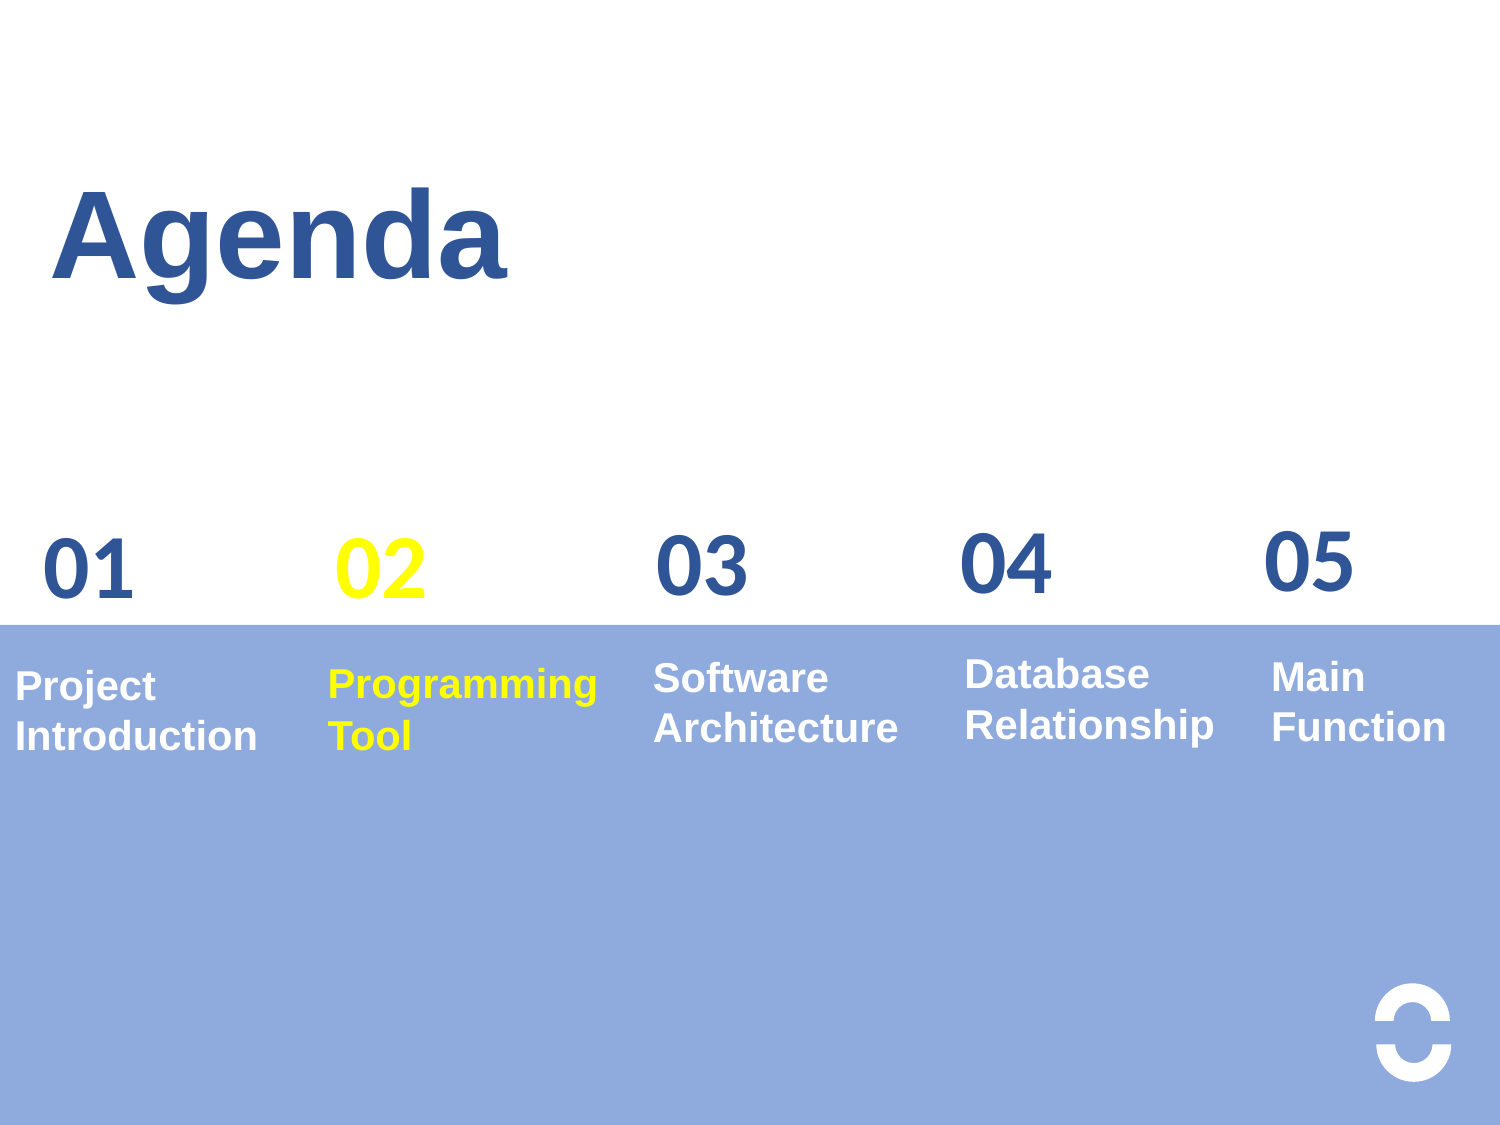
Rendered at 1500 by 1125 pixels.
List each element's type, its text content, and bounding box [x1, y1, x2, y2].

text_box 05 [1249, 491, 1468, 617]
text_box 04 [945, 494, 1164, 620]
text_box Main Function [1256, 642, 1500, 757]
text_box Database Relationship [949, 639, 1249, 755]
text_box 01 [28, 500, 247, 625]
text_box [0, 624, 1500, 1125]
text_box Project Introduction [0, 651, 299, 766]
text_box Programming Tool [312, 641, 622, 767]
text_box [1373, 982, 1451, 1022]
text_box 03 [641, 496, 860, 622]
text_box Software Architecture [638, 643, 937, 759]
text_box [1375, 1043, 1453, 1083]
text_box Agenda [34, 145, 838, 311]
text_box 02 [320, 500, 539, 625]
